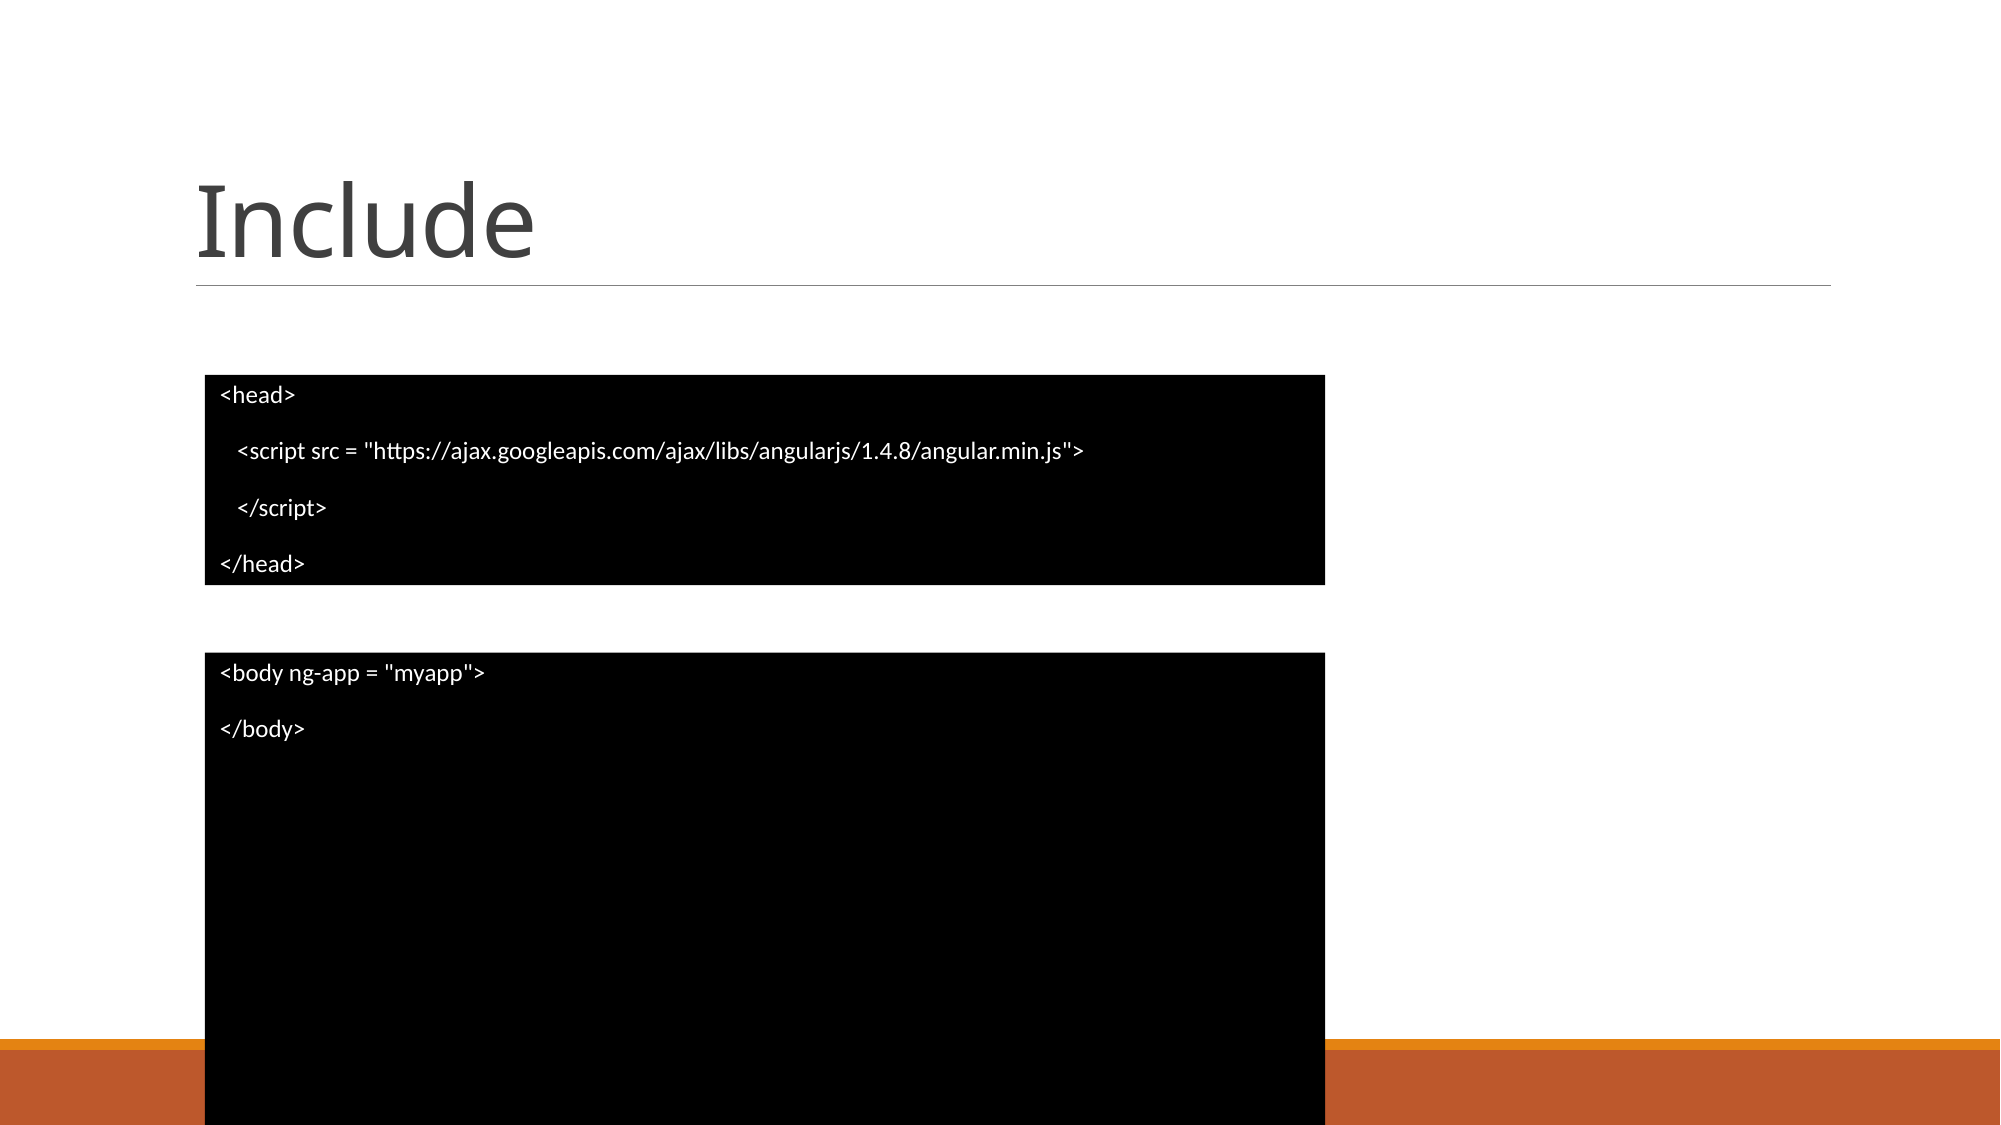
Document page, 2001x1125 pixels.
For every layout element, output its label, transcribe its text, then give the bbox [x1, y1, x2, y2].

text_box <head> <script src = "https://ajax.googleapis.com/ajax/libs/angularjs/1.4.8/angular.min.js"> </script> </head> [204, 374, 1326, 586]
title Include [180, 47, 1830, 285]
list <body ng-app = "myapp"> </body> [204, 652, 1326, 1125]
